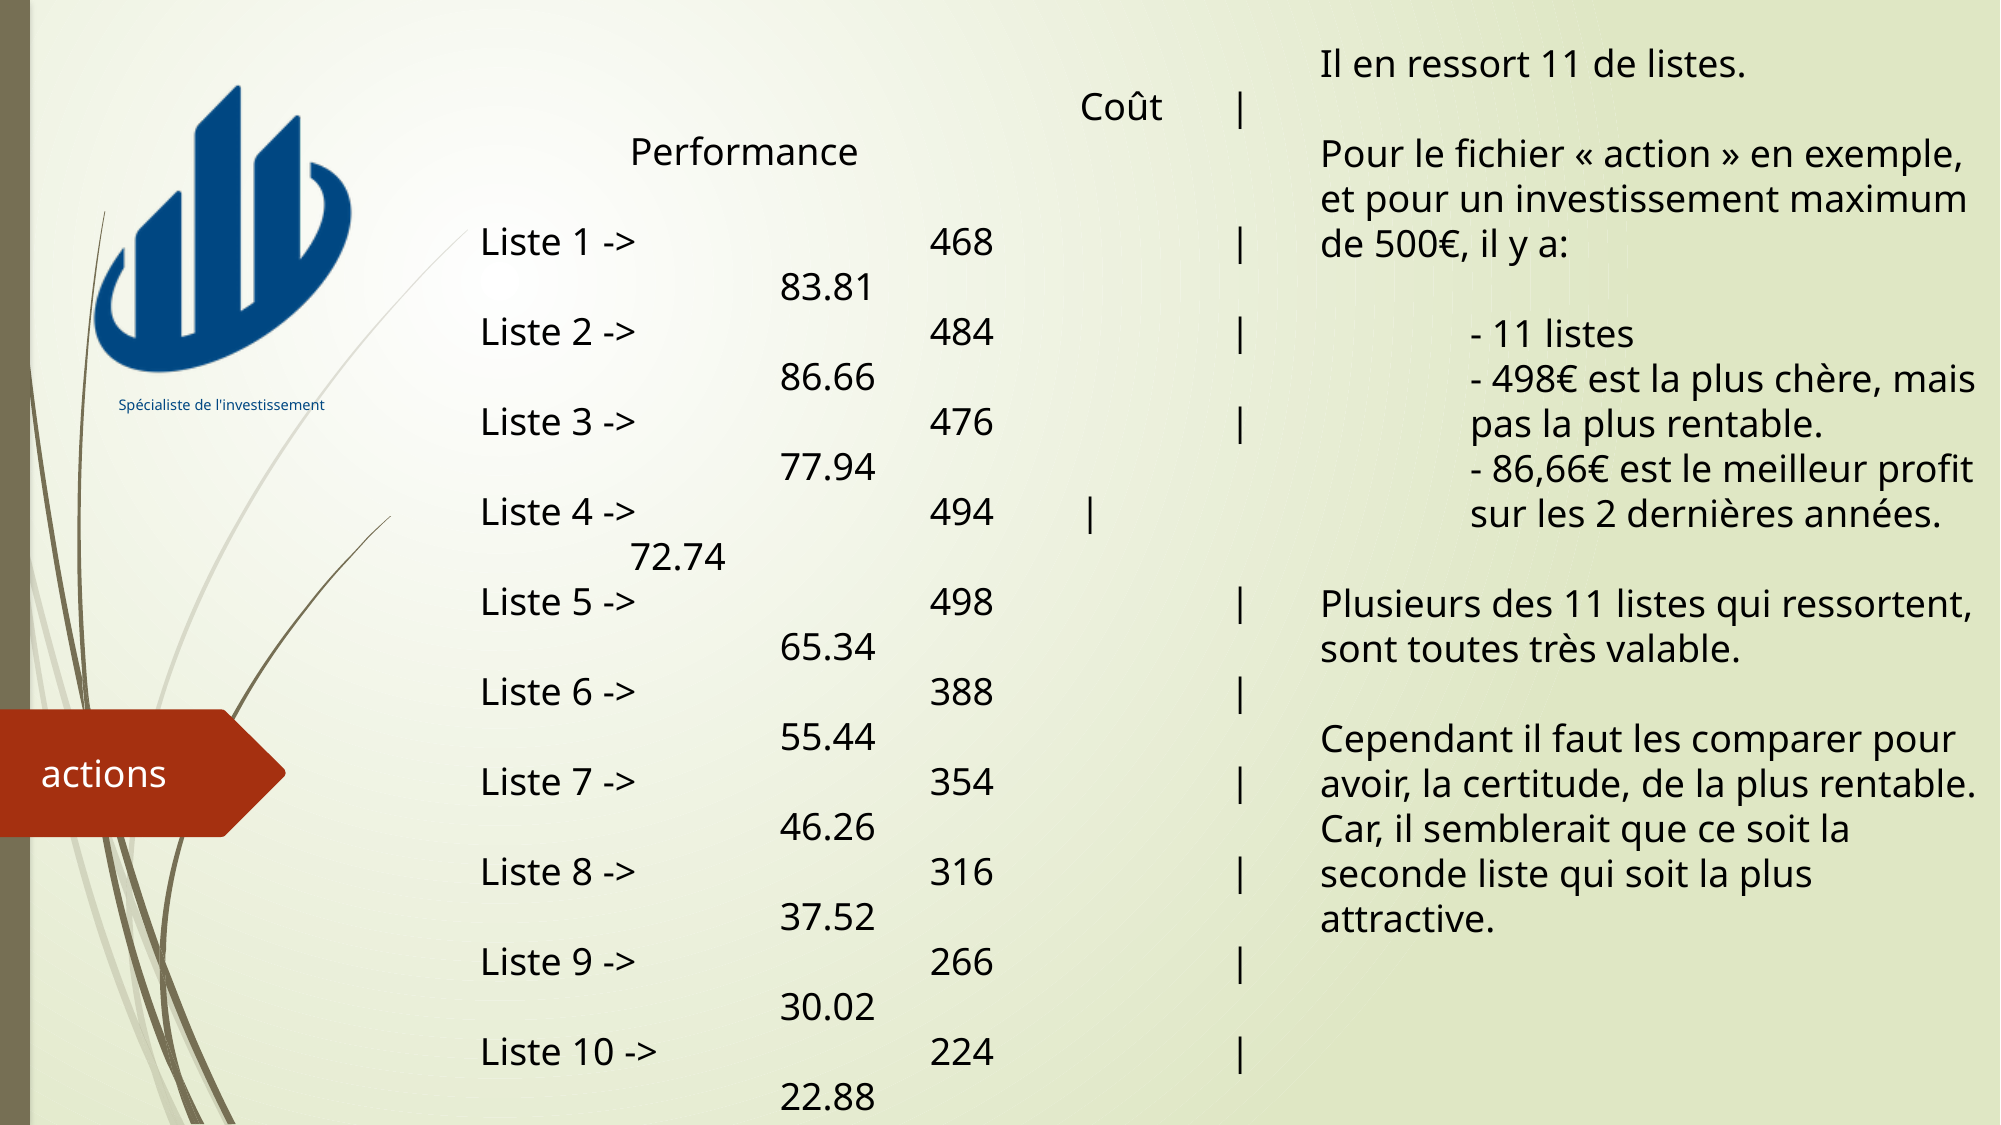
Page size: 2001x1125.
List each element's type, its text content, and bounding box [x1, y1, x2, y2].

text_box Coût | Performance Liste 1 -> 468 | 83.81 Liste 2 -> 484 | 86.66 Liste 3 -> 476 | 77.94 Liste 4 -> 494 | 72.74 Liste 5 -> 498 | 65.34 Liste 6 -> 388 | 55.44 Liste 7 -> 354 | 46.26 Liste 8 -> 316 | 37.52 Liste 9 -> 266 | 30.02 Liste 10 -> 224 | 22.88 Liste 11 -> 176 | 16.64 [464, 75, 1268, 1125]
picture [83, 75, 361, 389]
text_box Spécialiste de l'investissement [83, 396, 360, 421]
text_box Il en ressort 11 de listes. Pour le fichier « action » en exemple, et pour un investissement maximum de 500€, il y a: - 11 listes - 498€ est la plus chère, mais pas la plus rentable. - 86,66€ est le meilleur profit sur les 2 dernières années. Plusieurs des 11 listes qui ressortent, sont toutes très valable. Cependant il faut les comparer pour avoir, la certitude, de la plus rentable. Car, il semblerait que ce soit la seconde liste qui soit la plus attractive. [1305, 32, 2000, 948]
text_box actions [26, 742, 250, 803]
